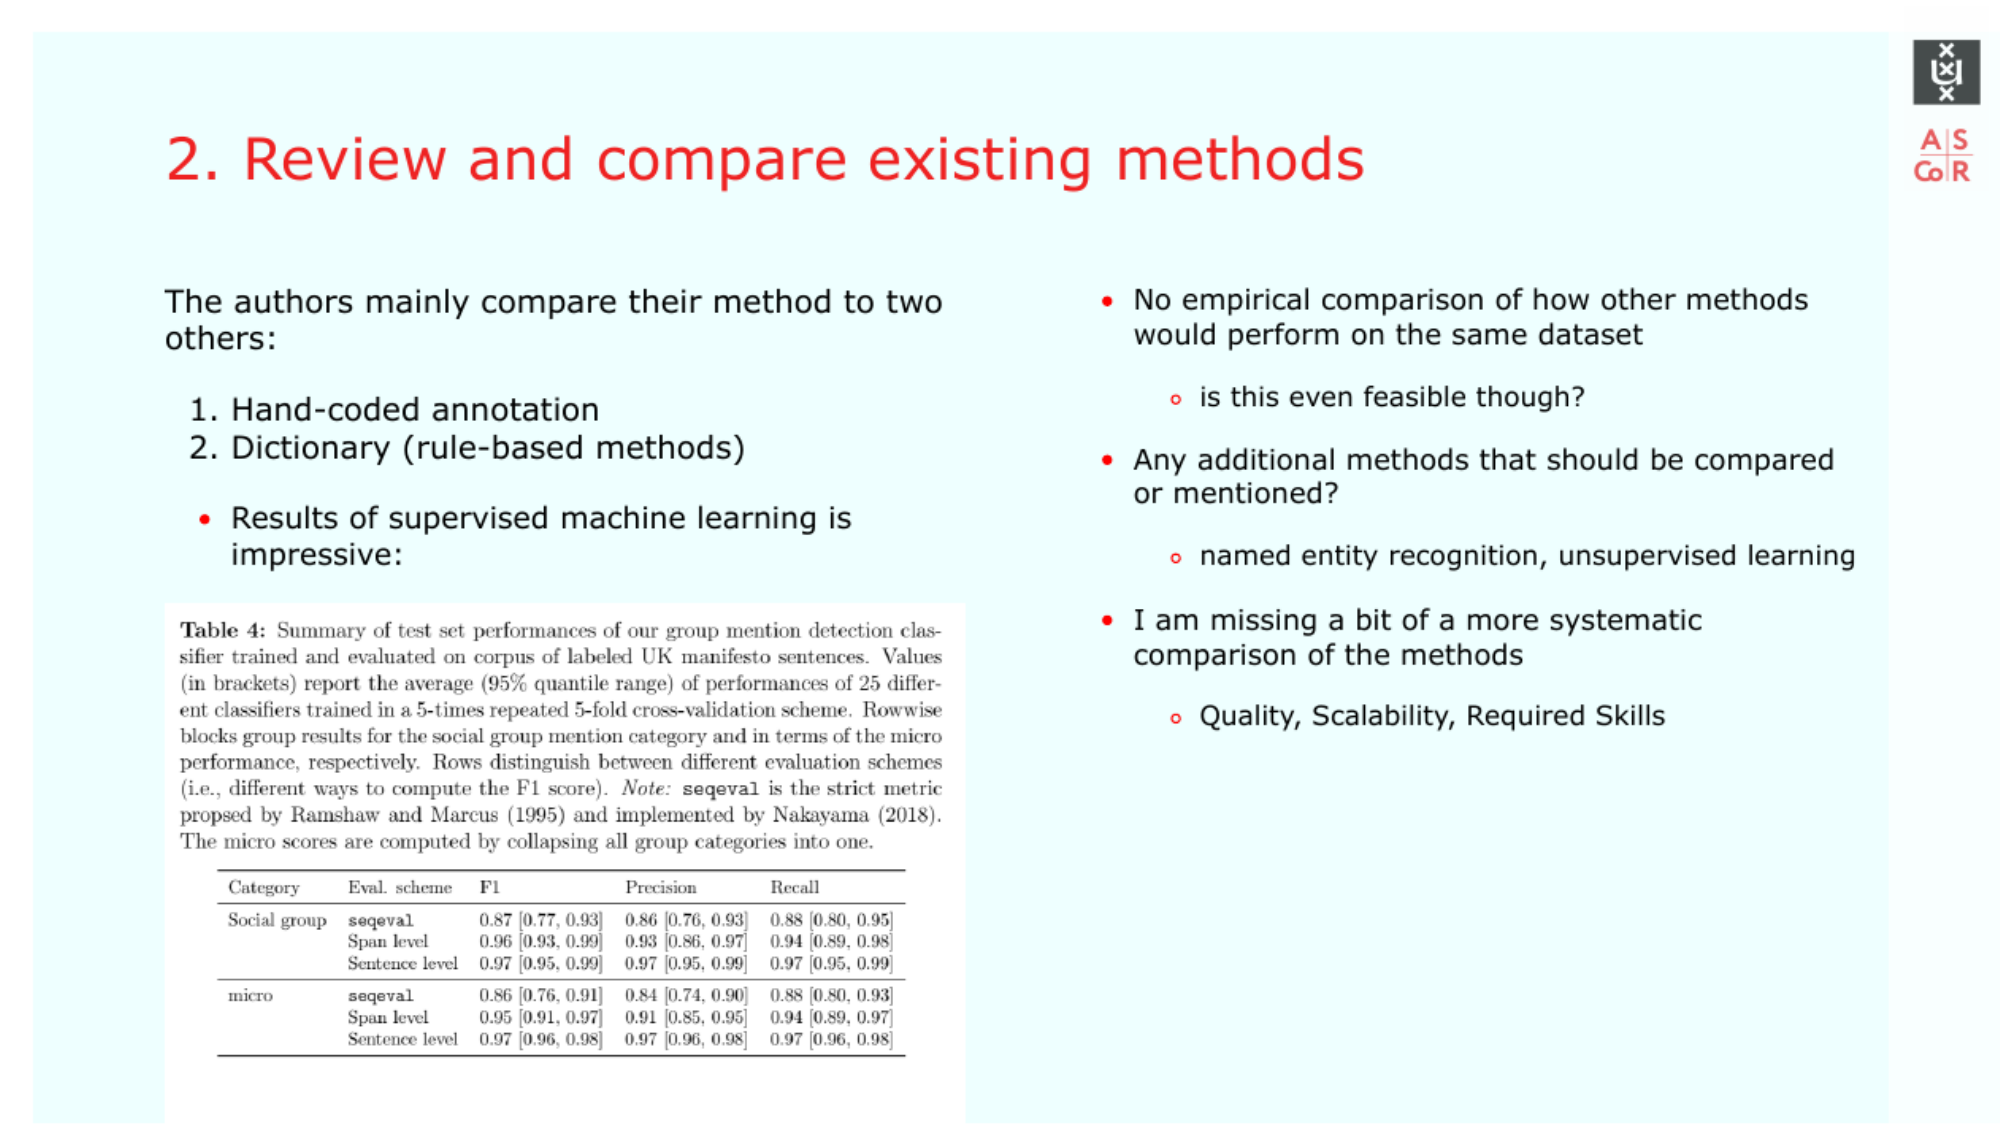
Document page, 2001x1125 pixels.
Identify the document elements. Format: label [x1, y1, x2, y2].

list [0, 0, 2000, 1125]
